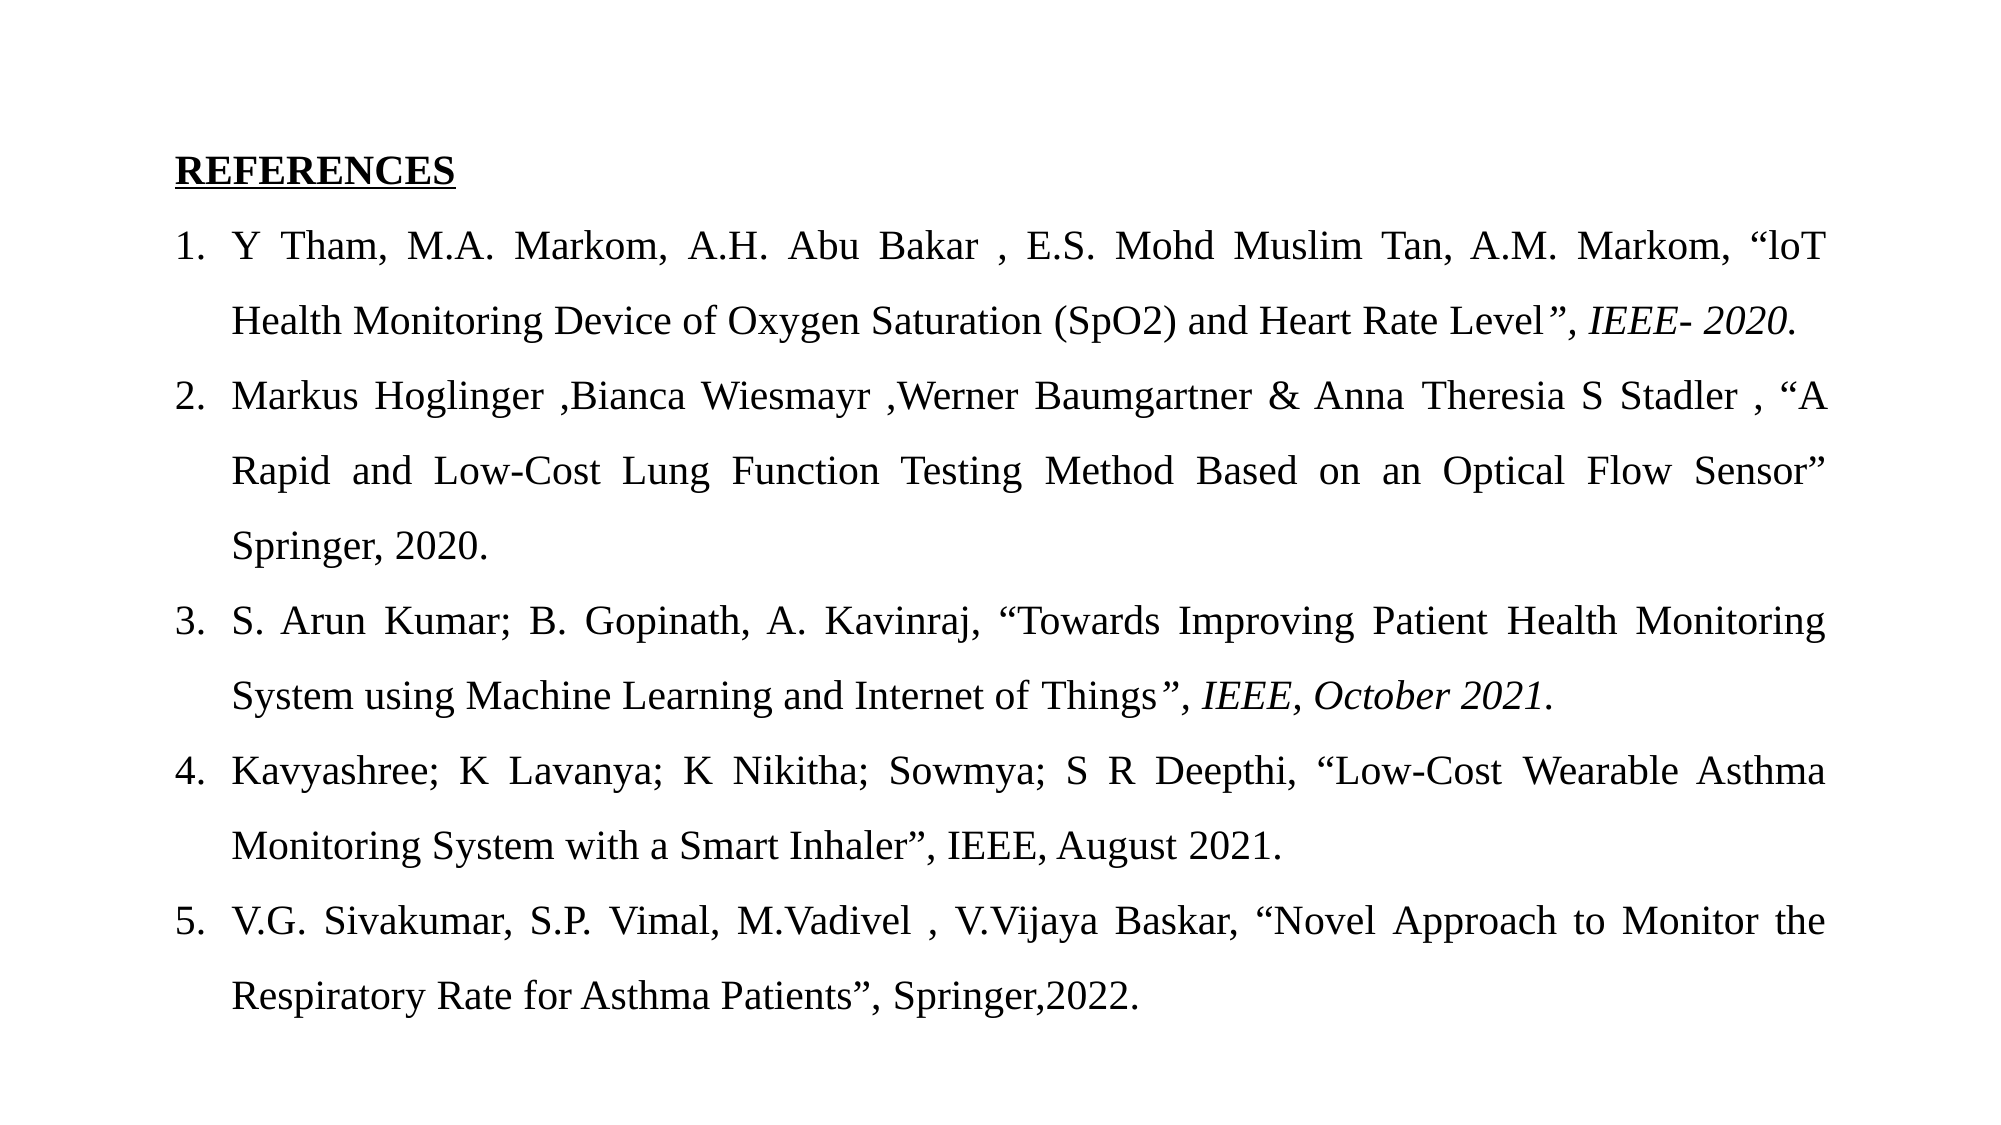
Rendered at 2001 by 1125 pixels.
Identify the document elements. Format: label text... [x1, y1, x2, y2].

text_box REFERENCES Y Tham, M.A. Markom, A.H. Abu Bakar , E.S. Mohd Muslim Tan, A.M. Markom, “loT Health Monitoring Device of Oxygen Saturation (SpO2) and Heart Rate Level”, IEEE- 2020. Markus Hoglinger ,Bianca Wiesmayr ,Werner Baumgartner & Anna Theresia S Stadler , “A Rapid and Low-Cost Lung Function Testing Method Based on an Optical Flow Sensor” Springer, 2020. S. Arun Kumar; B. Gopinath, A. Kavinraj, “Towards Improving Patient Health Monitoring System using Machine Learning and Internet of Things”, IEEE, October 2021. Kavyashree; K Lavanya; K Nikitha; Sowmya; S R Deepthi, “Low-Cost Wearable Asthma Monitoring System with a Smart Inhaler”, IEEE, August 2021. V.G. Sivakumar, S.P. Vimal, M.Vadivel , V.Vijaya Baskar, “Novel Approach to Monitor the Respiratory Rate for Asthma Patients”, Springer,2022. [160, 135, 1900, 1093]
